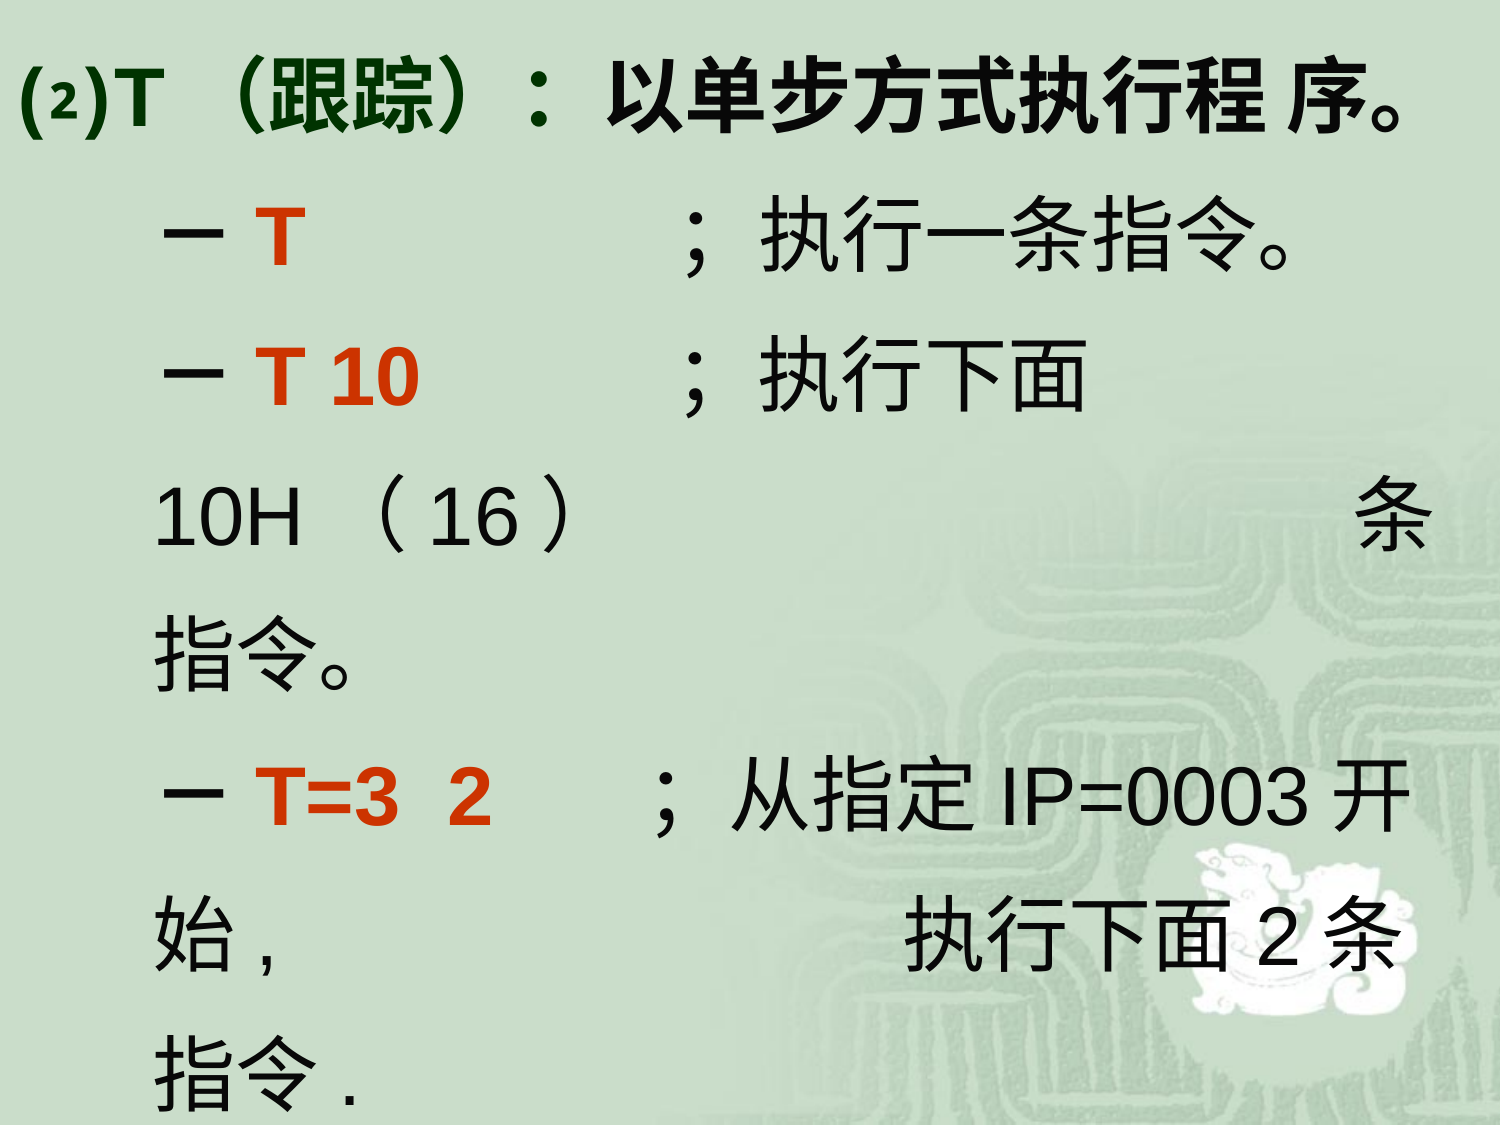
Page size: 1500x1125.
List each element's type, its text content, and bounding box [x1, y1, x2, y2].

title ⑵T（跟踪）：以单步方式执行程 序。 －T ；执行一条指令。 －T 10 ；执行下面10H（16） 条指令。 －T=3 2 ；从指定IP=0003开始, 执行下面2条指令. [0, 0, 1500, 1125]
